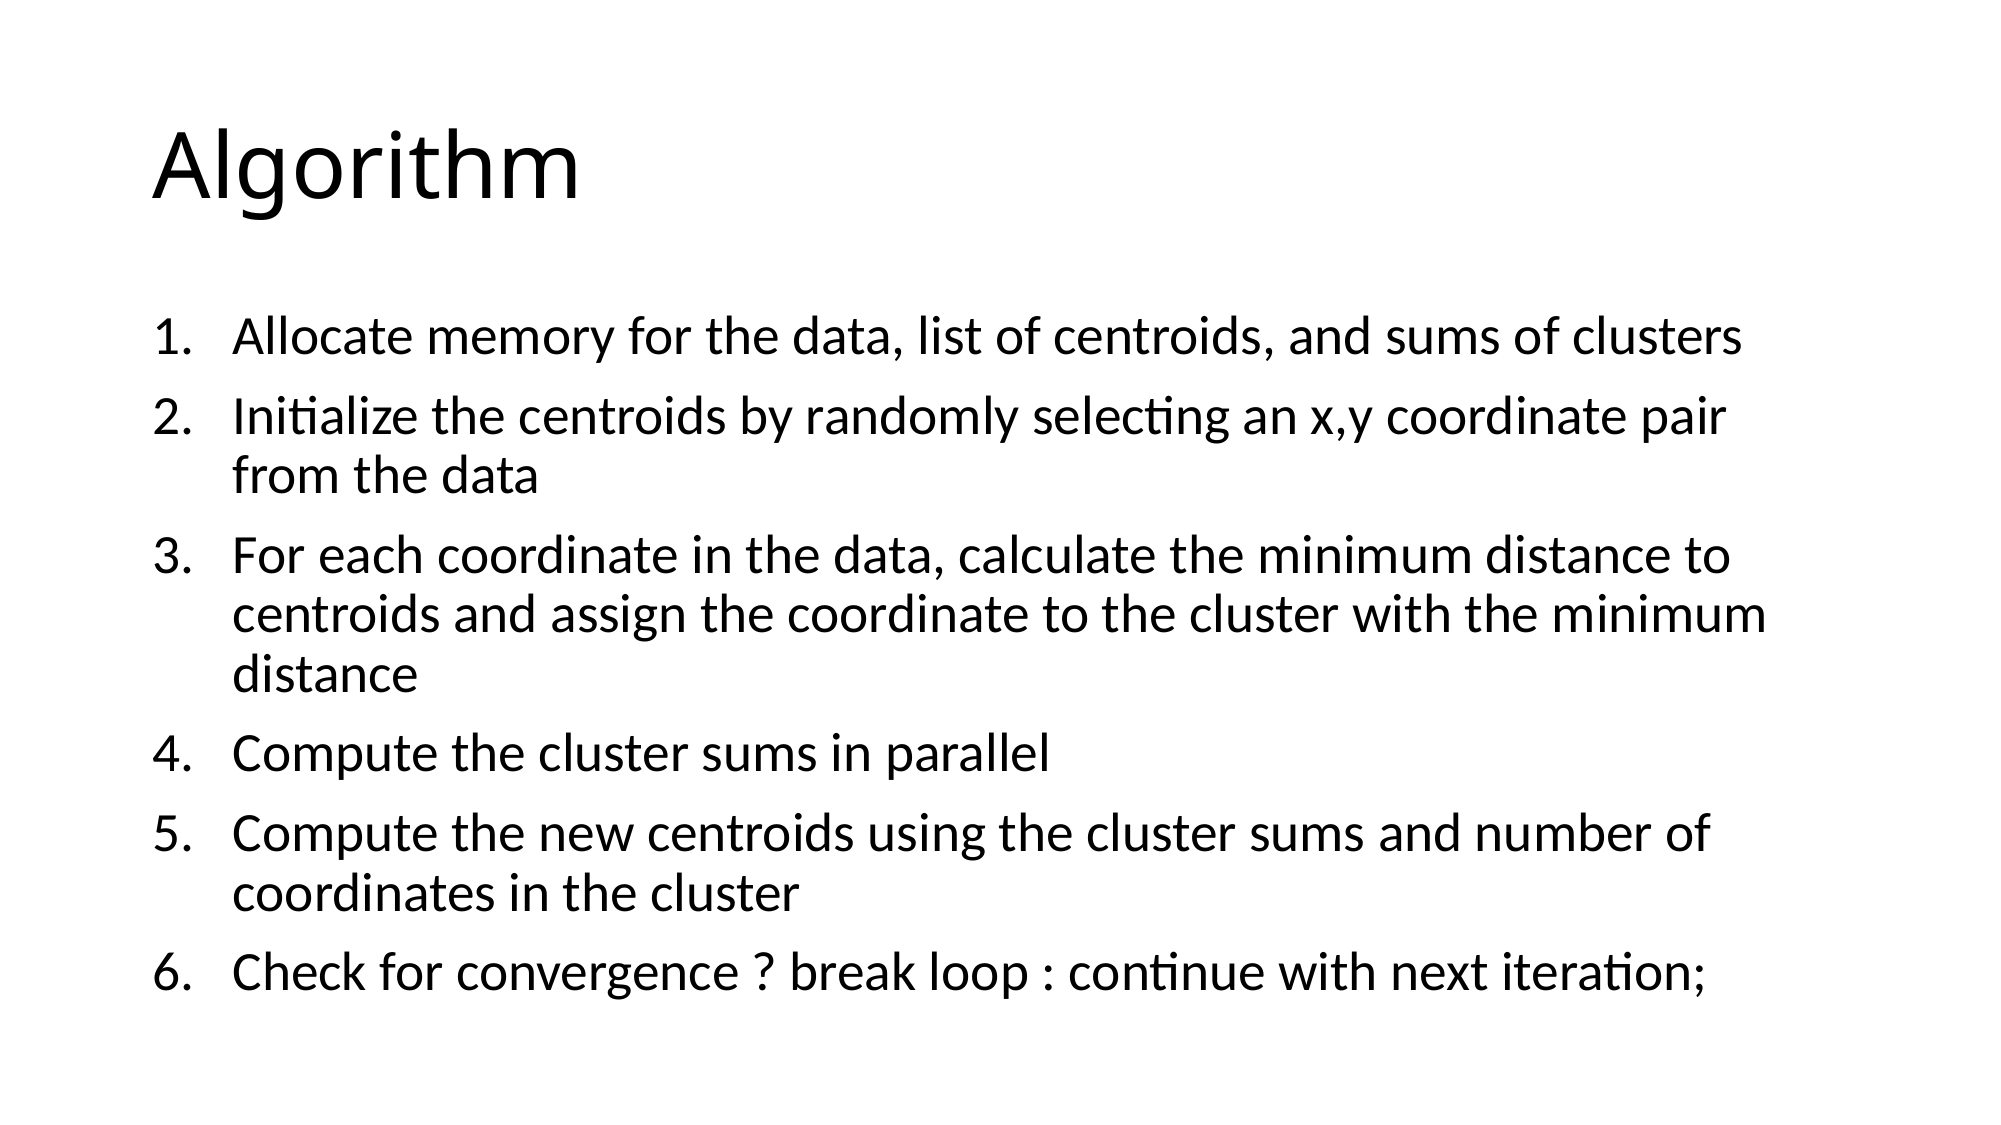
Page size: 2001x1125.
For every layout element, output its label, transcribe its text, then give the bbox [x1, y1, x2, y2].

list Allocate memory for the data, list of centroids, and sums of clusters Initialize the centroids by randomly selecting an x,y coordinate pair from the data For each coordinate in the data, calculate the minimum distance to centroids and assign the coordinate to the cluster with the minimum distance Compute the cluster sums in parallel Compute the new centroids using the cluster sums and number of coordinates in the cluster Check for convergence ? break loop : continue with next iteration; [137, 299, 1863, 1014]
title Algorithm [137, 59, 1863, 278]
